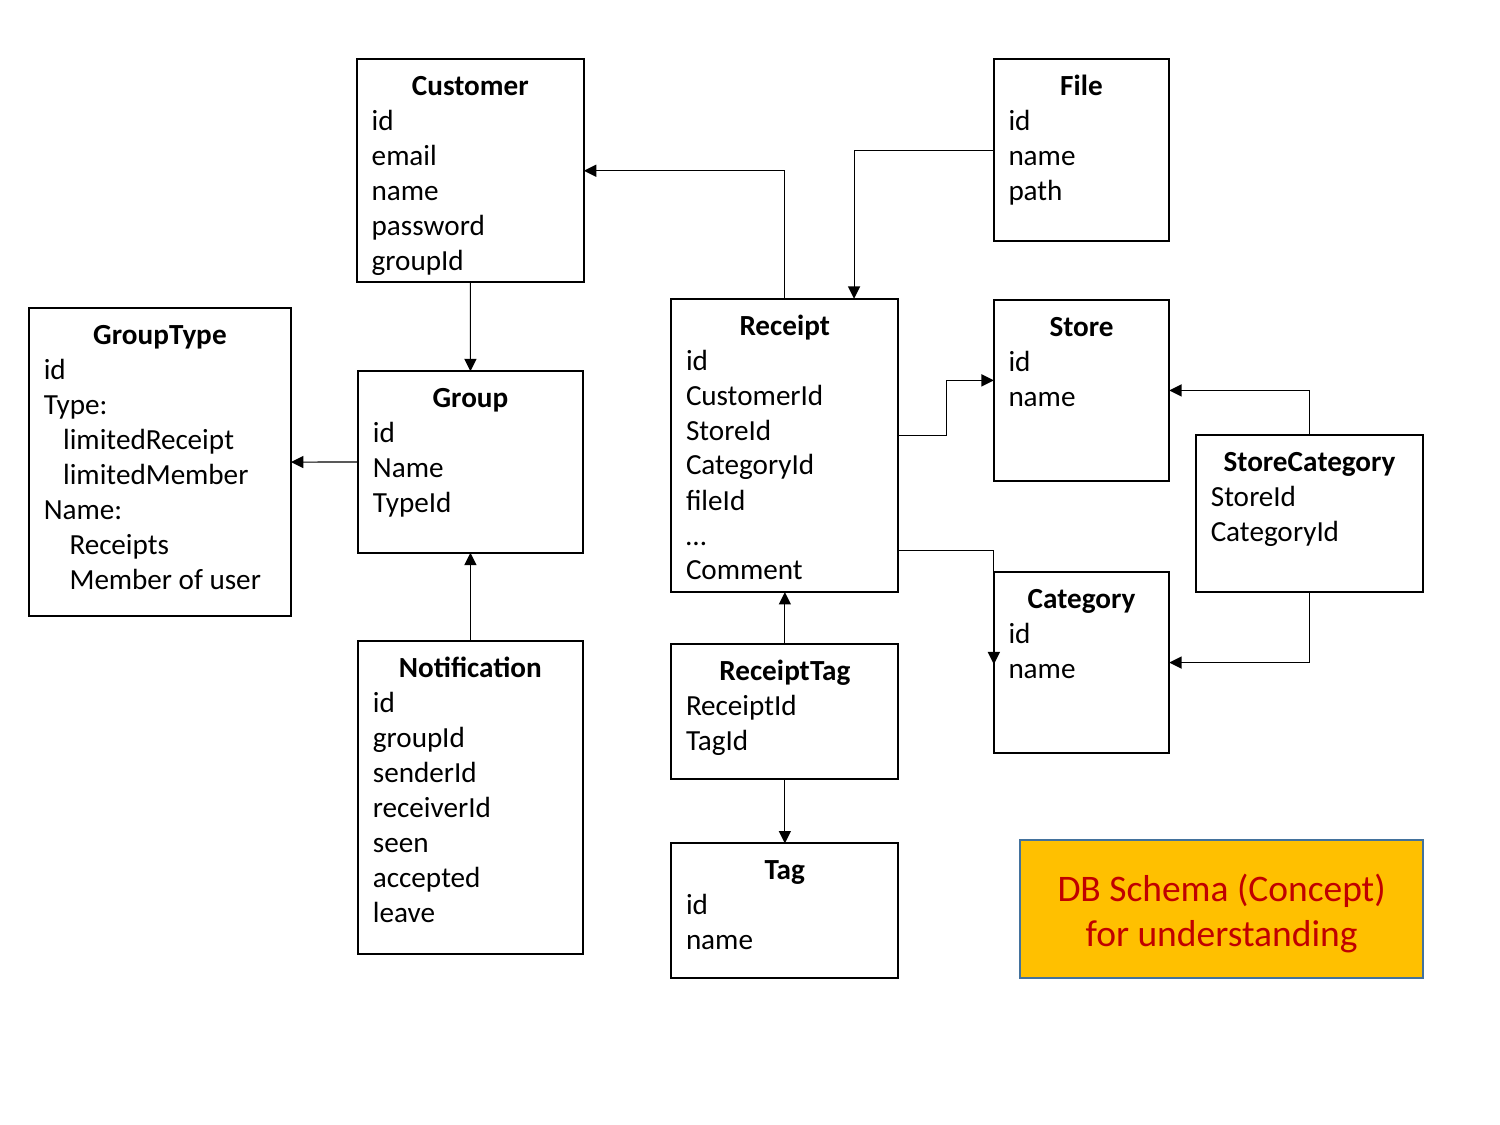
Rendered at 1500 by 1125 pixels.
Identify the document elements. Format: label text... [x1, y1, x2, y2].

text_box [1204, 557, 1275, 698]
text_box Notification id groupId senderId receiverId seen accepted leave [357, 640, 584, 955]
text_box Store id name [993, 299, 1170, 482]
text_box ReceiptTag ReceiptId TagId [670, 643, 899, 780]
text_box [898, 436, 994, 665]
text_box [898, 380, 994, 436]
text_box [620, 134, 749, 336]
text_box DB Schema (Concept) for understanding [1019, 839, 1424, 979]
text_box File id name path [993, 58, 1170, 242]
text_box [1217, 342, 1262, 483]
text_box Receipt id CustomerId StoreId CategoryId fileId … Comment [670, 298, 899, 593]
text_box Customer id email name password groupId [356, 58, 585, 283]
text_box StoreCategory StoreId CategoryId [1195, 434, 1424, 593]
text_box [854, 150, 1063, 299]
text_box Tag id name [670, 842, 899, 979]
text_box Category id name [993, 571, 1170, 754]
text_box Group id Name TypeId [357, 370, 584, 554]
text_box GroupType id Type: limitedReceipt limitedMember Name: Receipts Member of user [28, 307, 292, 617]
